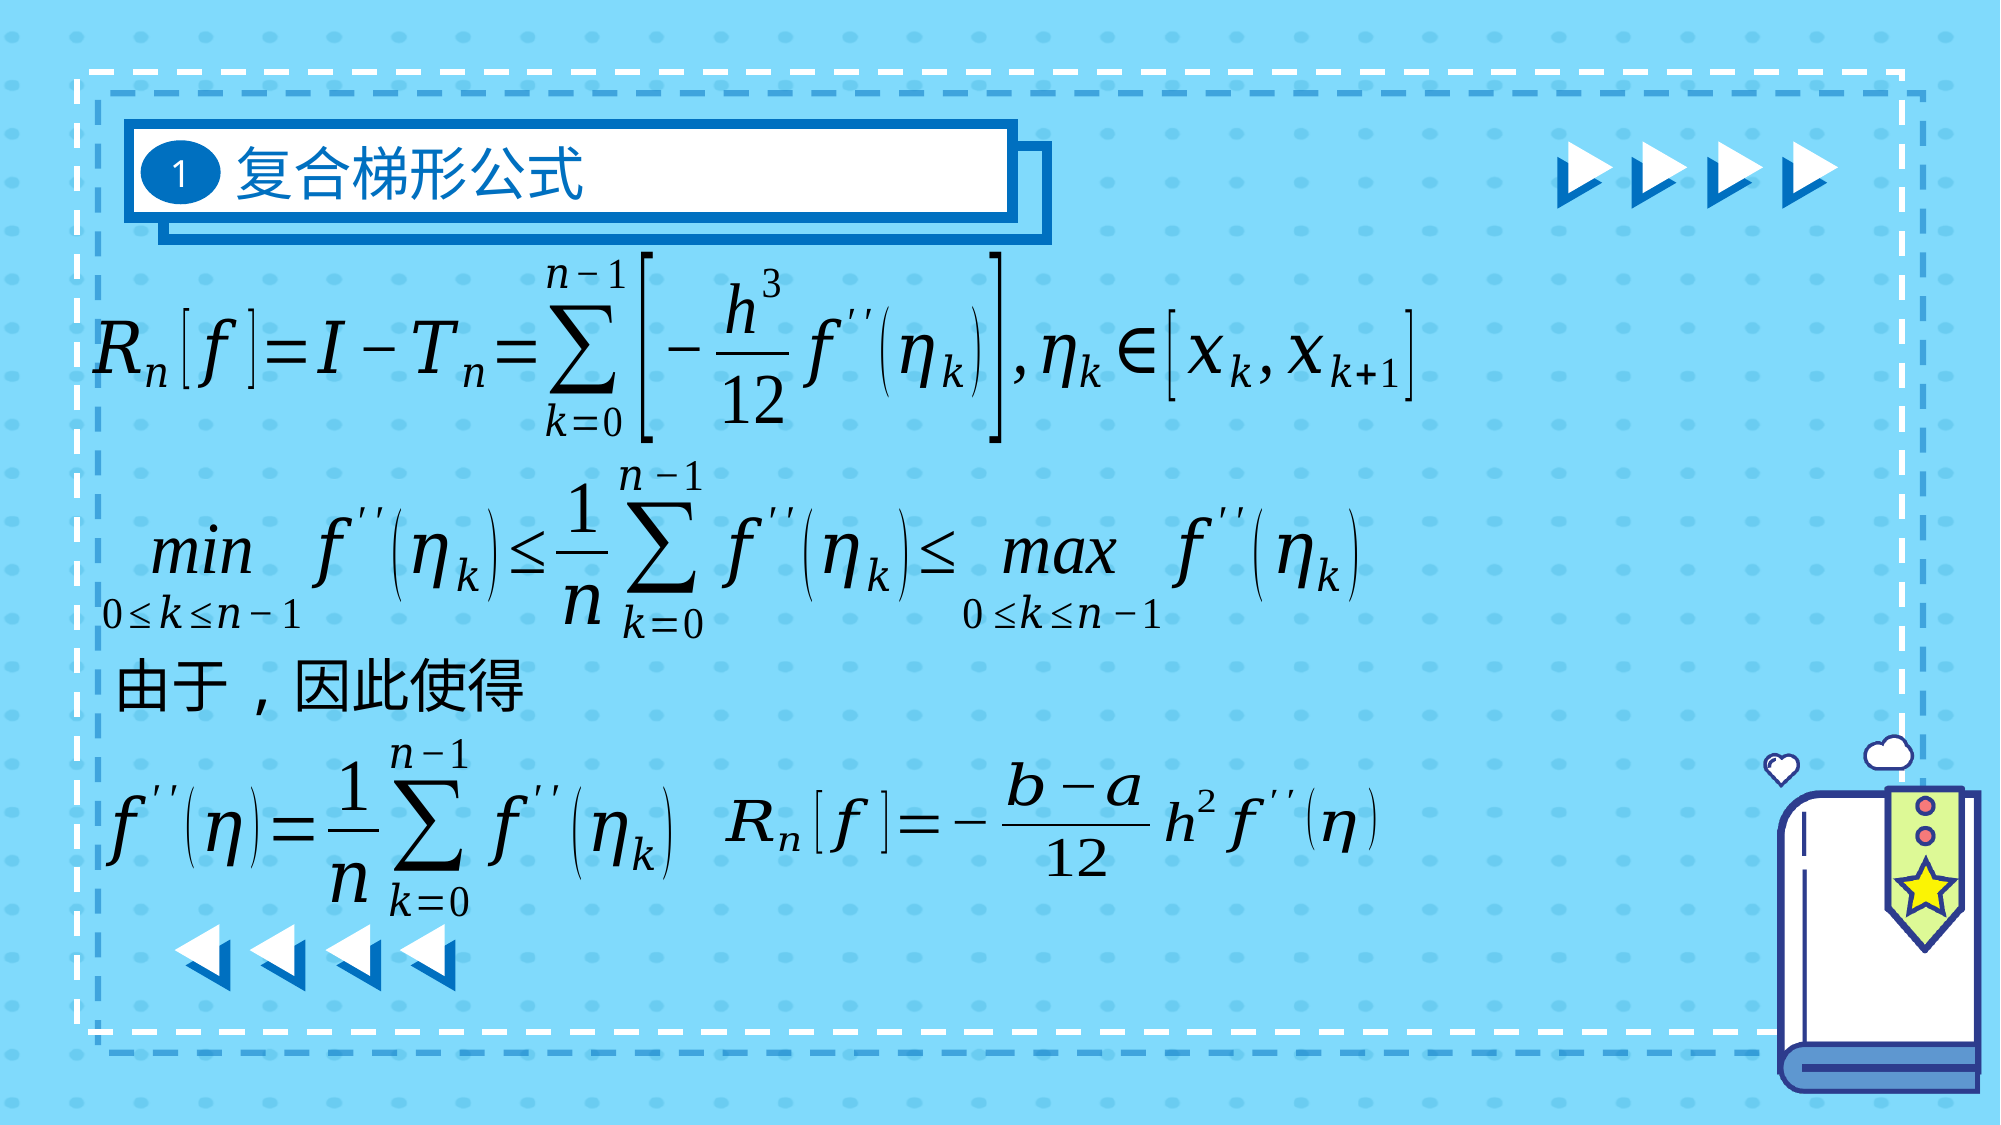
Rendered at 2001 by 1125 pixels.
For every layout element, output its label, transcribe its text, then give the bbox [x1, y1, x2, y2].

picture [3, 1, 2001, 1125]
text_box 复合梯形公式 [220, 129, 1014, 215]
text_box 1 [139, 139, 222, 206]
